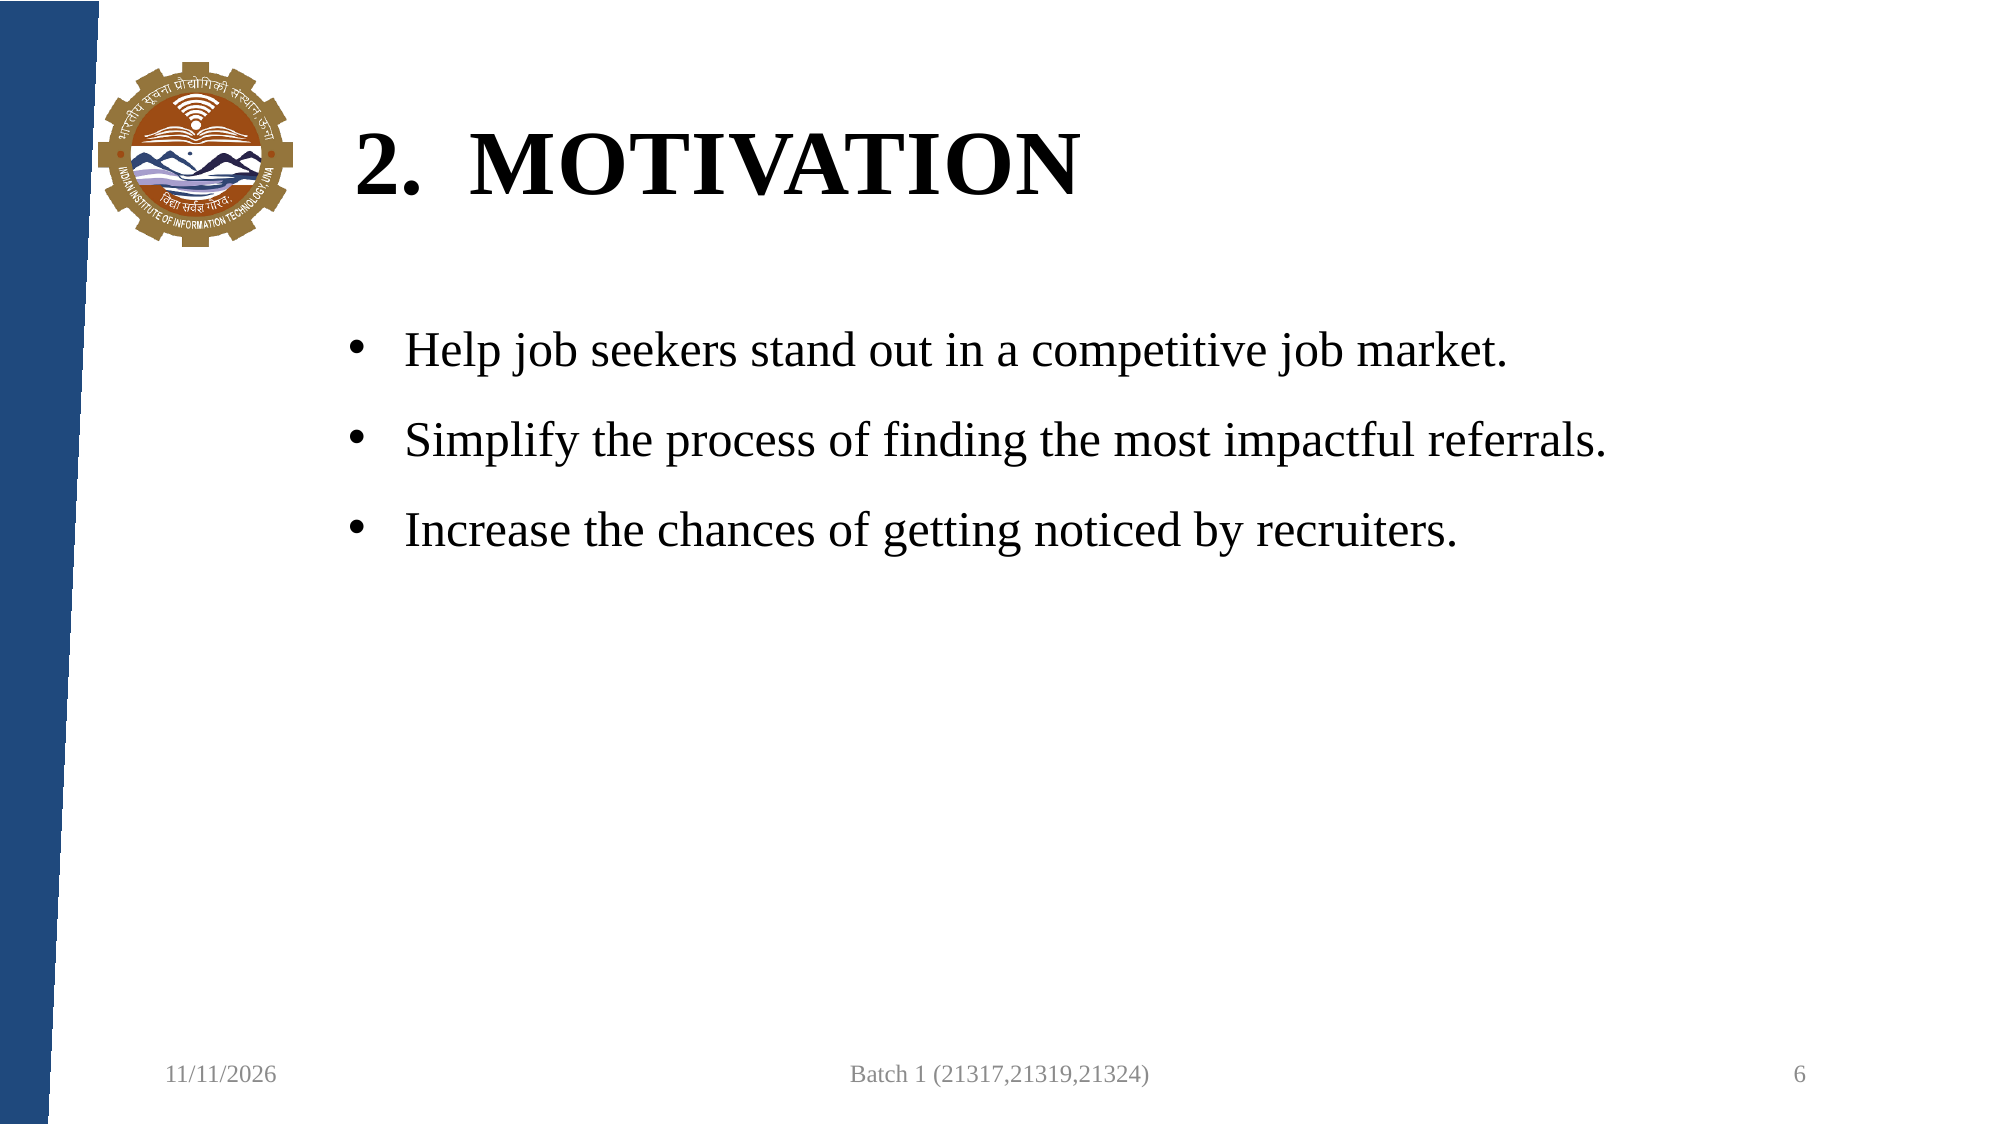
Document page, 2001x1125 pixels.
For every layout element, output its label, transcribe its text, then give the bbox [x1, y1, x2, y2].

slide_number <number> [1412, 1042, 1821, 1103]
title 2. MOTIVATION [316, 105, 1821, 224]
text_box Help job seekers stand out in a competitive job market. Simplify the process of finding the most impactful referrals. Increase the chances of getting noticed by recruiters. [348, 223, 1744, 557]
picture [98, 62, 293, 247]
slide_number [150, 1042, 588, 1103]
footer Batch 1 (21317,21319,21324) [662, 1042, 1338, 1103]
